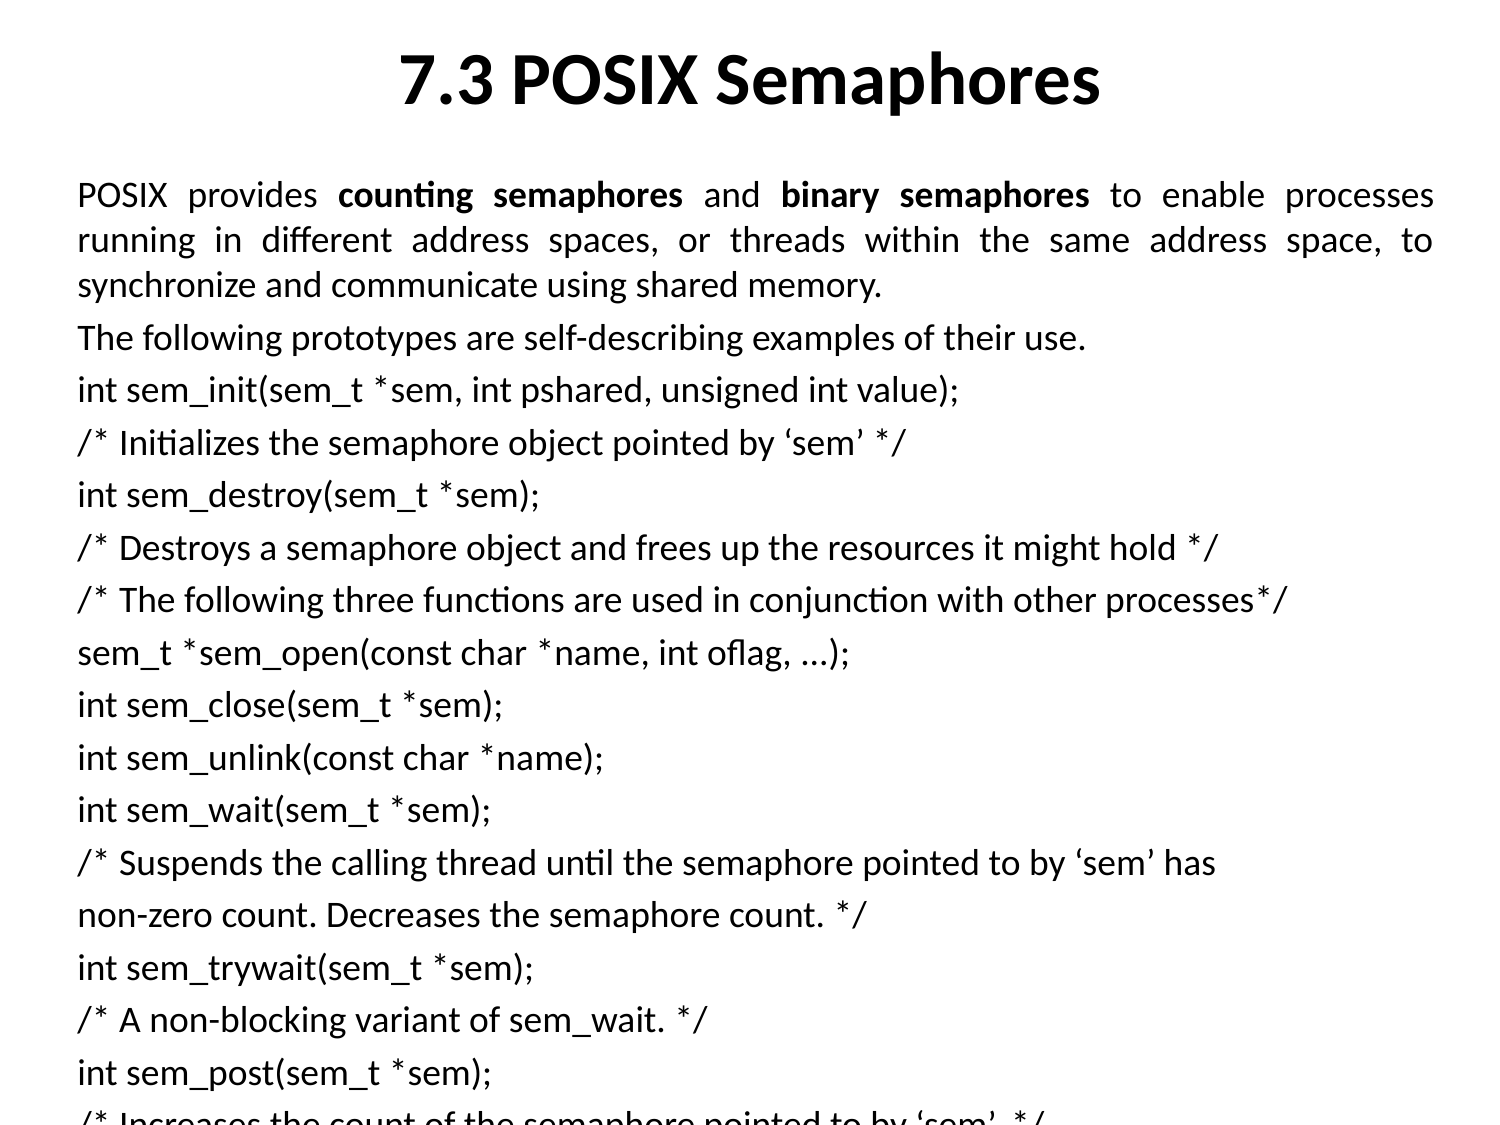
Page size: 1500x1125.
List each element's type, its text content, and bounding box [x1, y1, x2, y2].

subtitle POSIX provides counting semaphores and binary semaphores to enable processes running in different address spaces, or threads within the same address space, to synchronize and communicate using shared memory. The following prototypes are self-describing examples of their use. int sem_init(sem_t *sem, int pshared, unsigned int value); /* Initializes the semaphore object pointed by ‘sem’ */ int sem_destroy(sem_t *sem); /* Destroys a semaphore object and frees up the resources it might hold */ /* The following three functions are used in conjunction with other processes*/ sem_t *sem_open(const char *name, int oflag, ...); int sem_close(sem_t *sem); int sem_unlink(const char *name); int sem_wait(sem_t *sem); /* Suspends the calling thread until the semaphore pointed to by ‘sem’ has non-zero count. Decreases the semaphore count. */ int sem_trywait(sem_t *sem); /* A non-blocking variant of sem_wait. */ int sem_post(sem_t *sem); /* Increases the count of the semaphore pointed to by ‘sem’. */ int sem_getvalue(sem_t *sem, int *sval); /* Stores the current count of the semaphore ‘sem’ in ‘sval’. */ [62, 162, 1450, 1125]
title 7.3 POSIX Semaphores [0, 12, 1500, 138]
